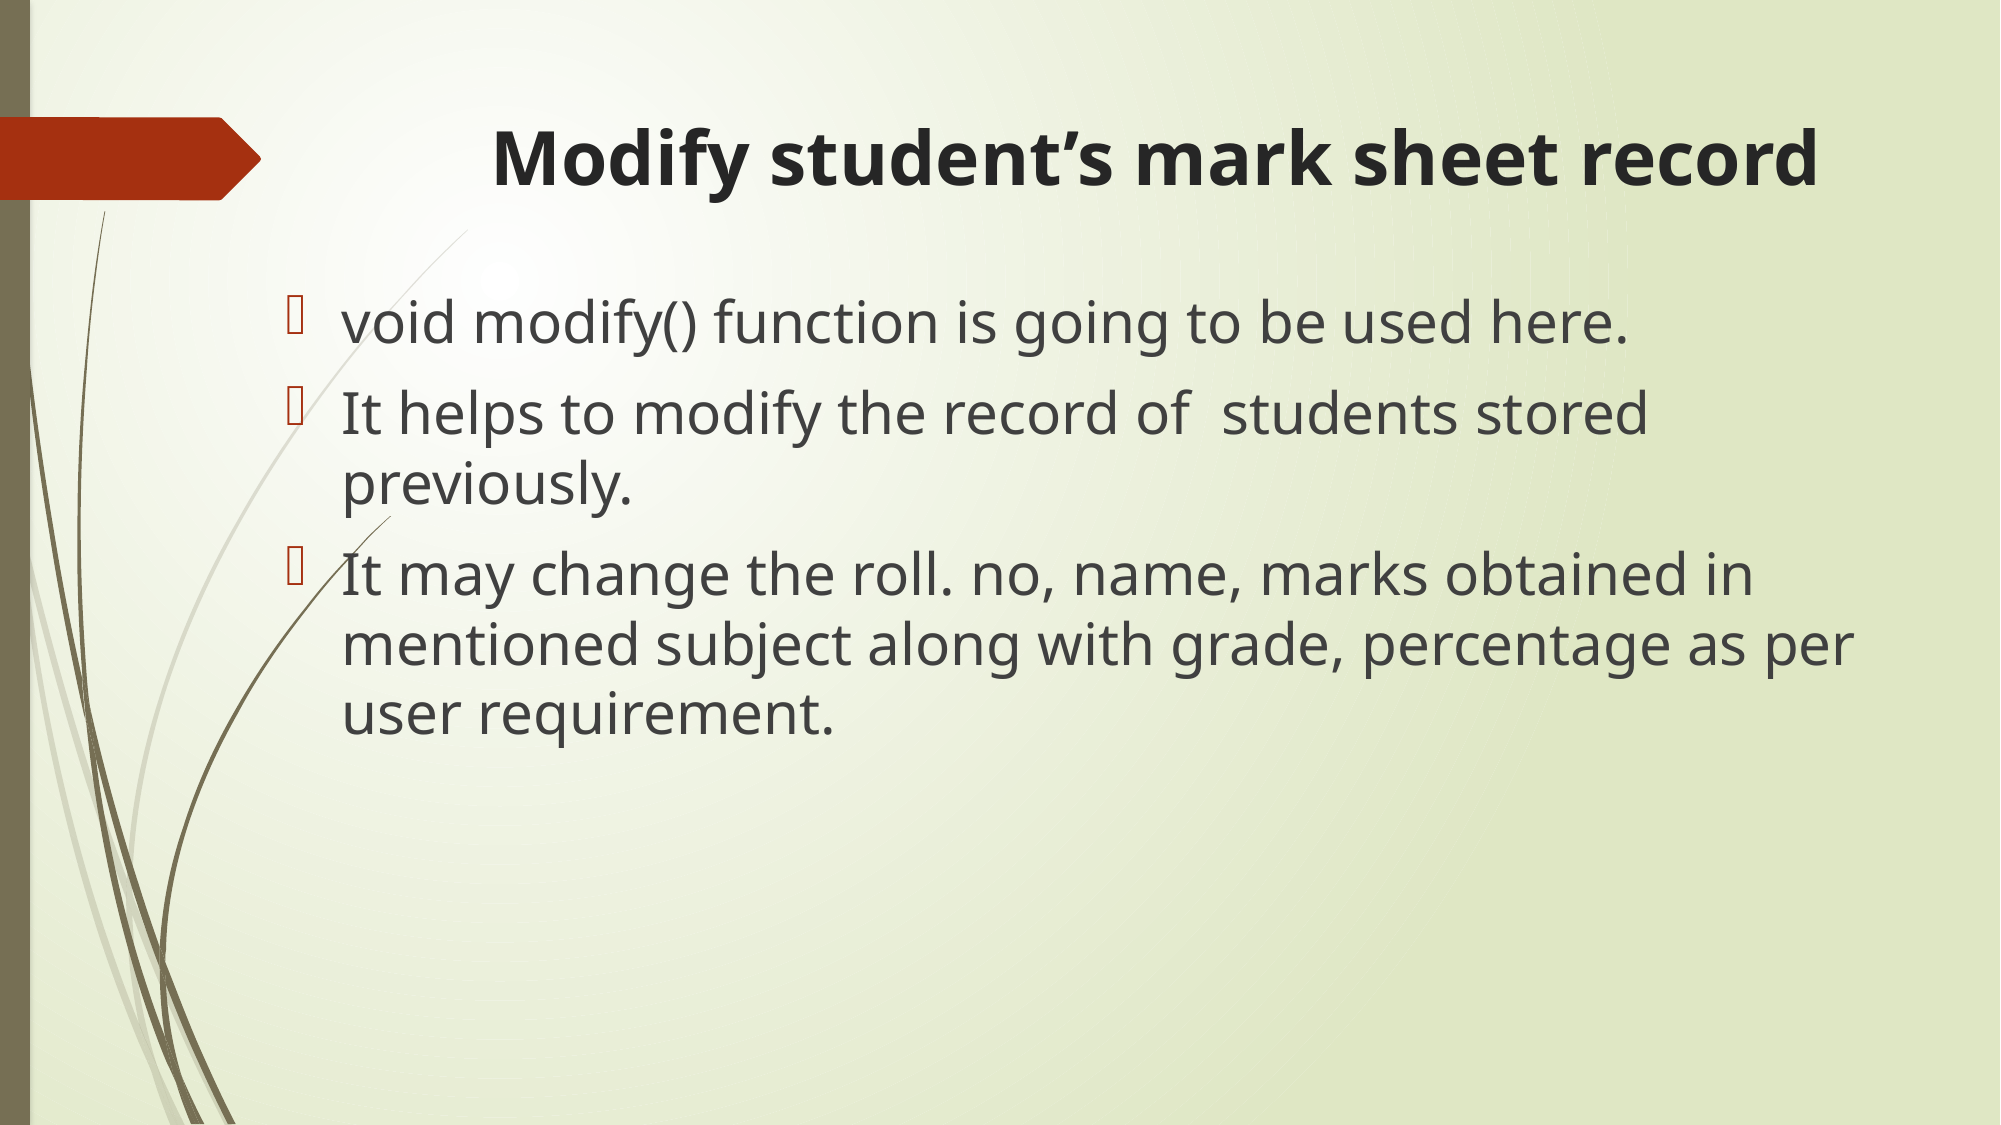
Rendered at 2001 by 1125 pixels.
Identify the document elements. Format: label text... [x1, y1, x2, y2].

title Modify student’s mark sheet record [425, 102, 1888, 278]
list void modify() function is going to be used here. It helps to modify the record of students stored previously. It may change the roll. no, name, marks obtained in mentioned subject along with grade, percentage as per user requirement. [270, 278, 1963, 1023]
